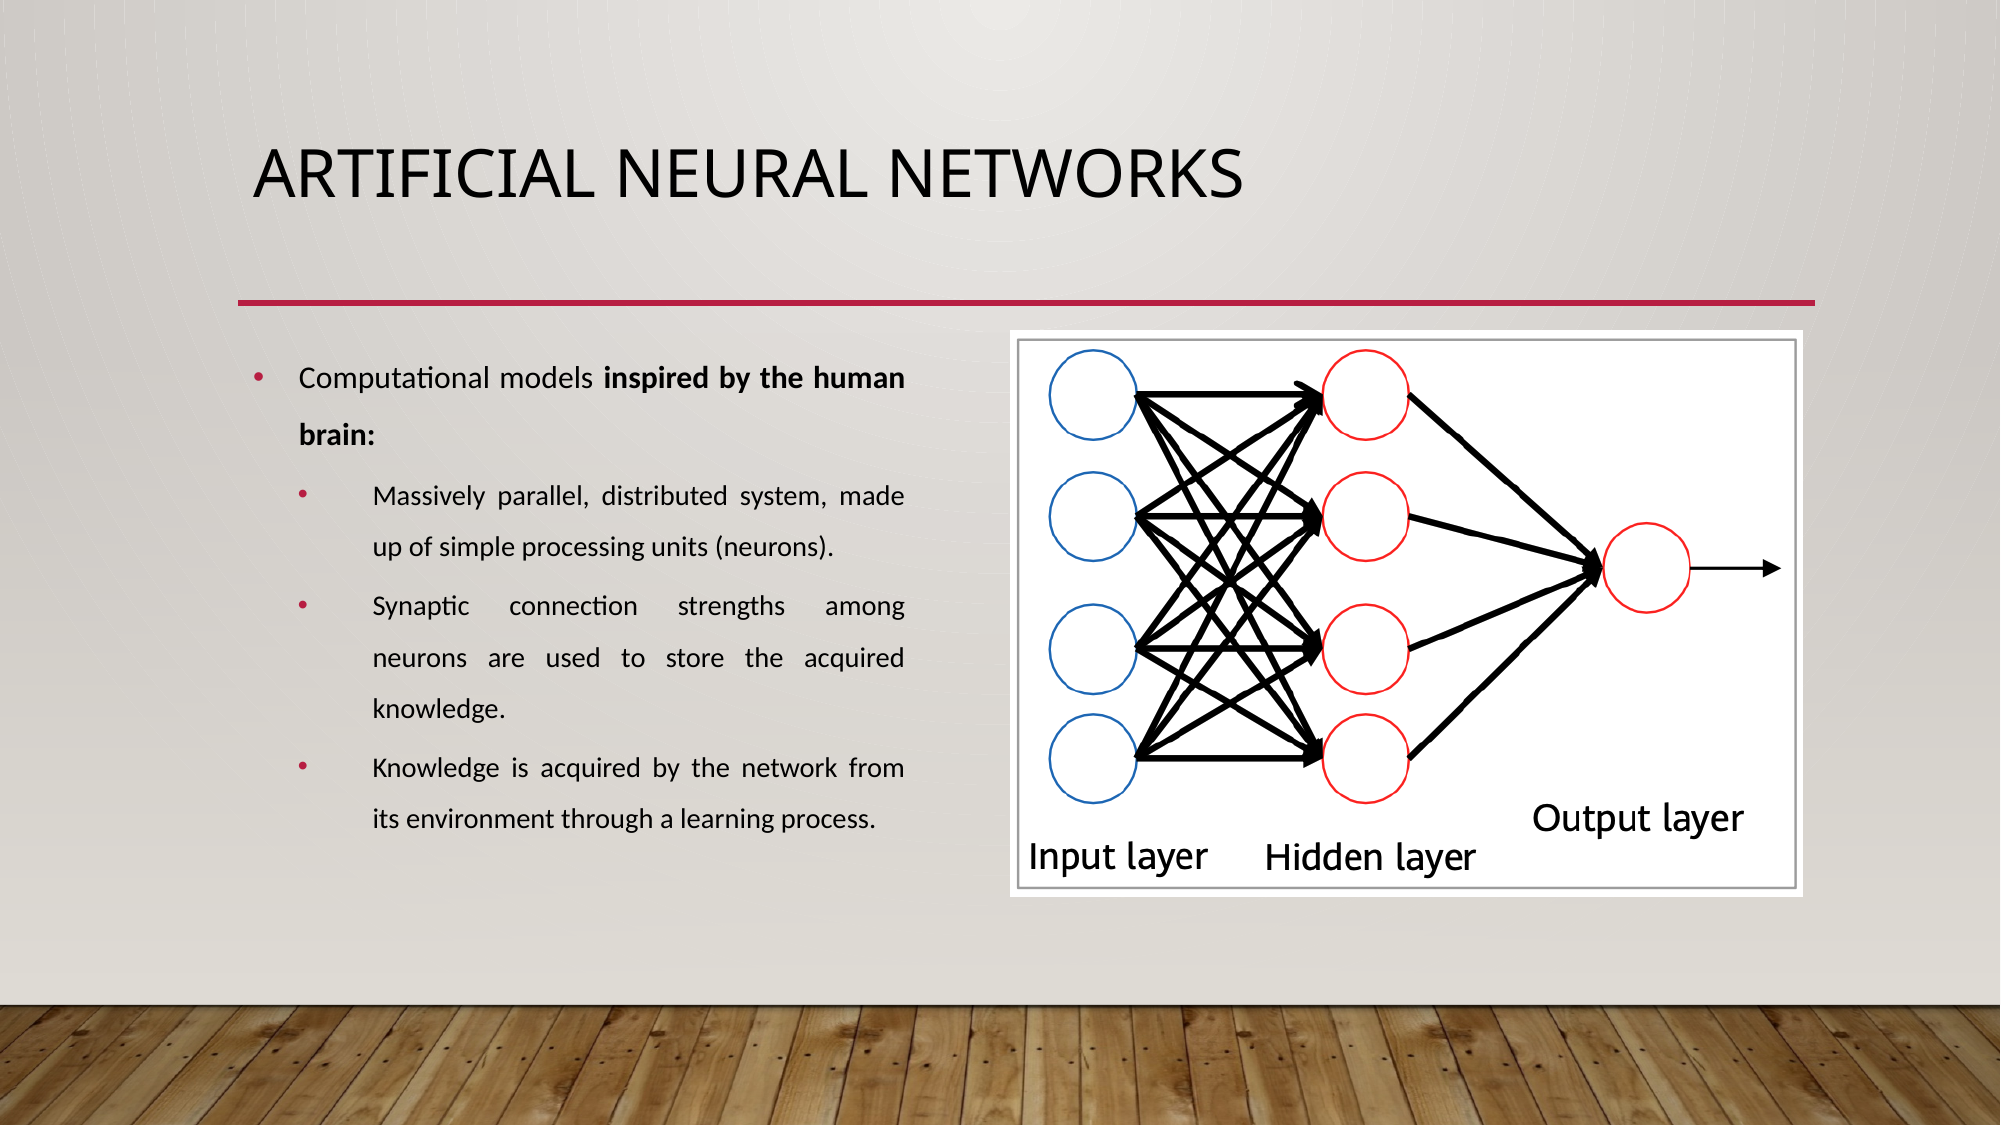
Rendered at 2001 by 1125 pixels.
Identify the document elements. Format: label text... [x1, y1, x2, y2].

list Computational models inspired by the human brain: Massively parallel, distributed system, made up of simple processing units (neurons). Synaptic connection strengths among neurons are used to store the acquired knowledge. Knowledge is acquired by the network from its environment through a learning process. [238, 330, 921, 897]
picture [0, 1005, 2000, 1125]
title Artificial Neural Networks [238, 131, 1814, 305]
picture [1010, 330, 1803, 897]
